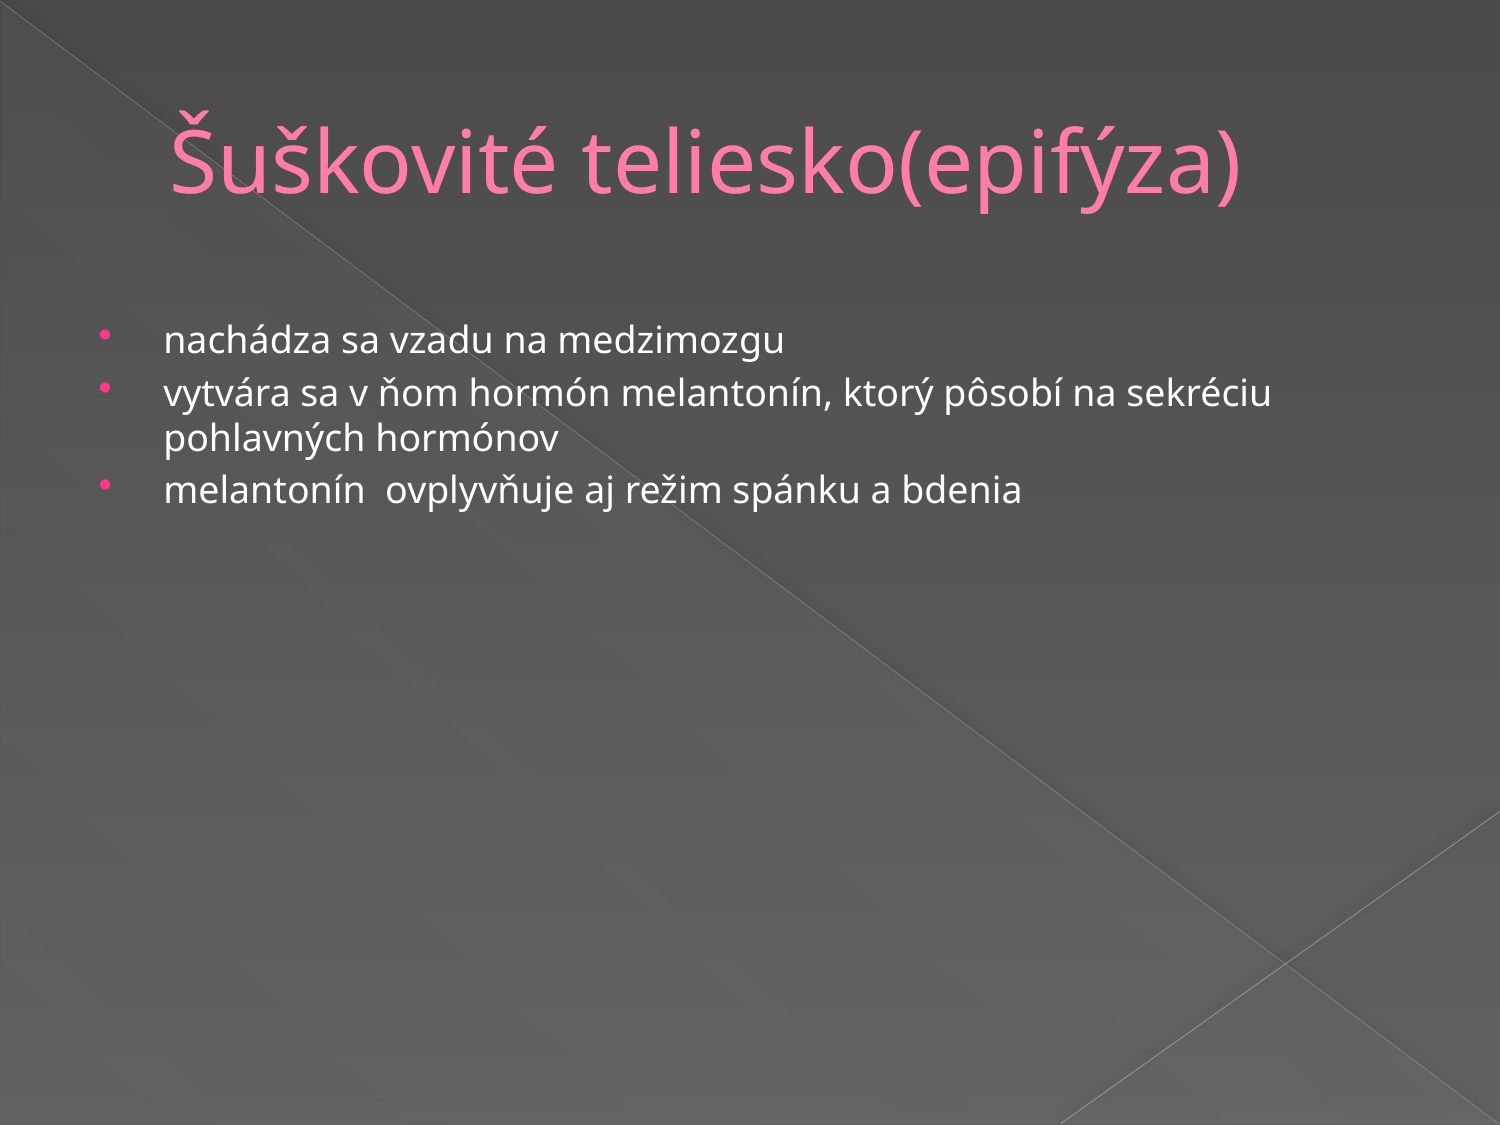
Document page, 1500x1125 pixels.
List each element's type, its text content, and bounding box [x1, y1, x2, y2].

list nachádza sa vzadu na medzimozgu vytvára sa v ňom hormón melantonín, ktorý pôsobí na sekréciu pohlavných hormónov melantonín ovplyvňuje aj režim spánku a bdenia [75, 308, 1425, 1059]
title Šuškovité teliesko(epifýza) [75, 43, 1425, 274]
